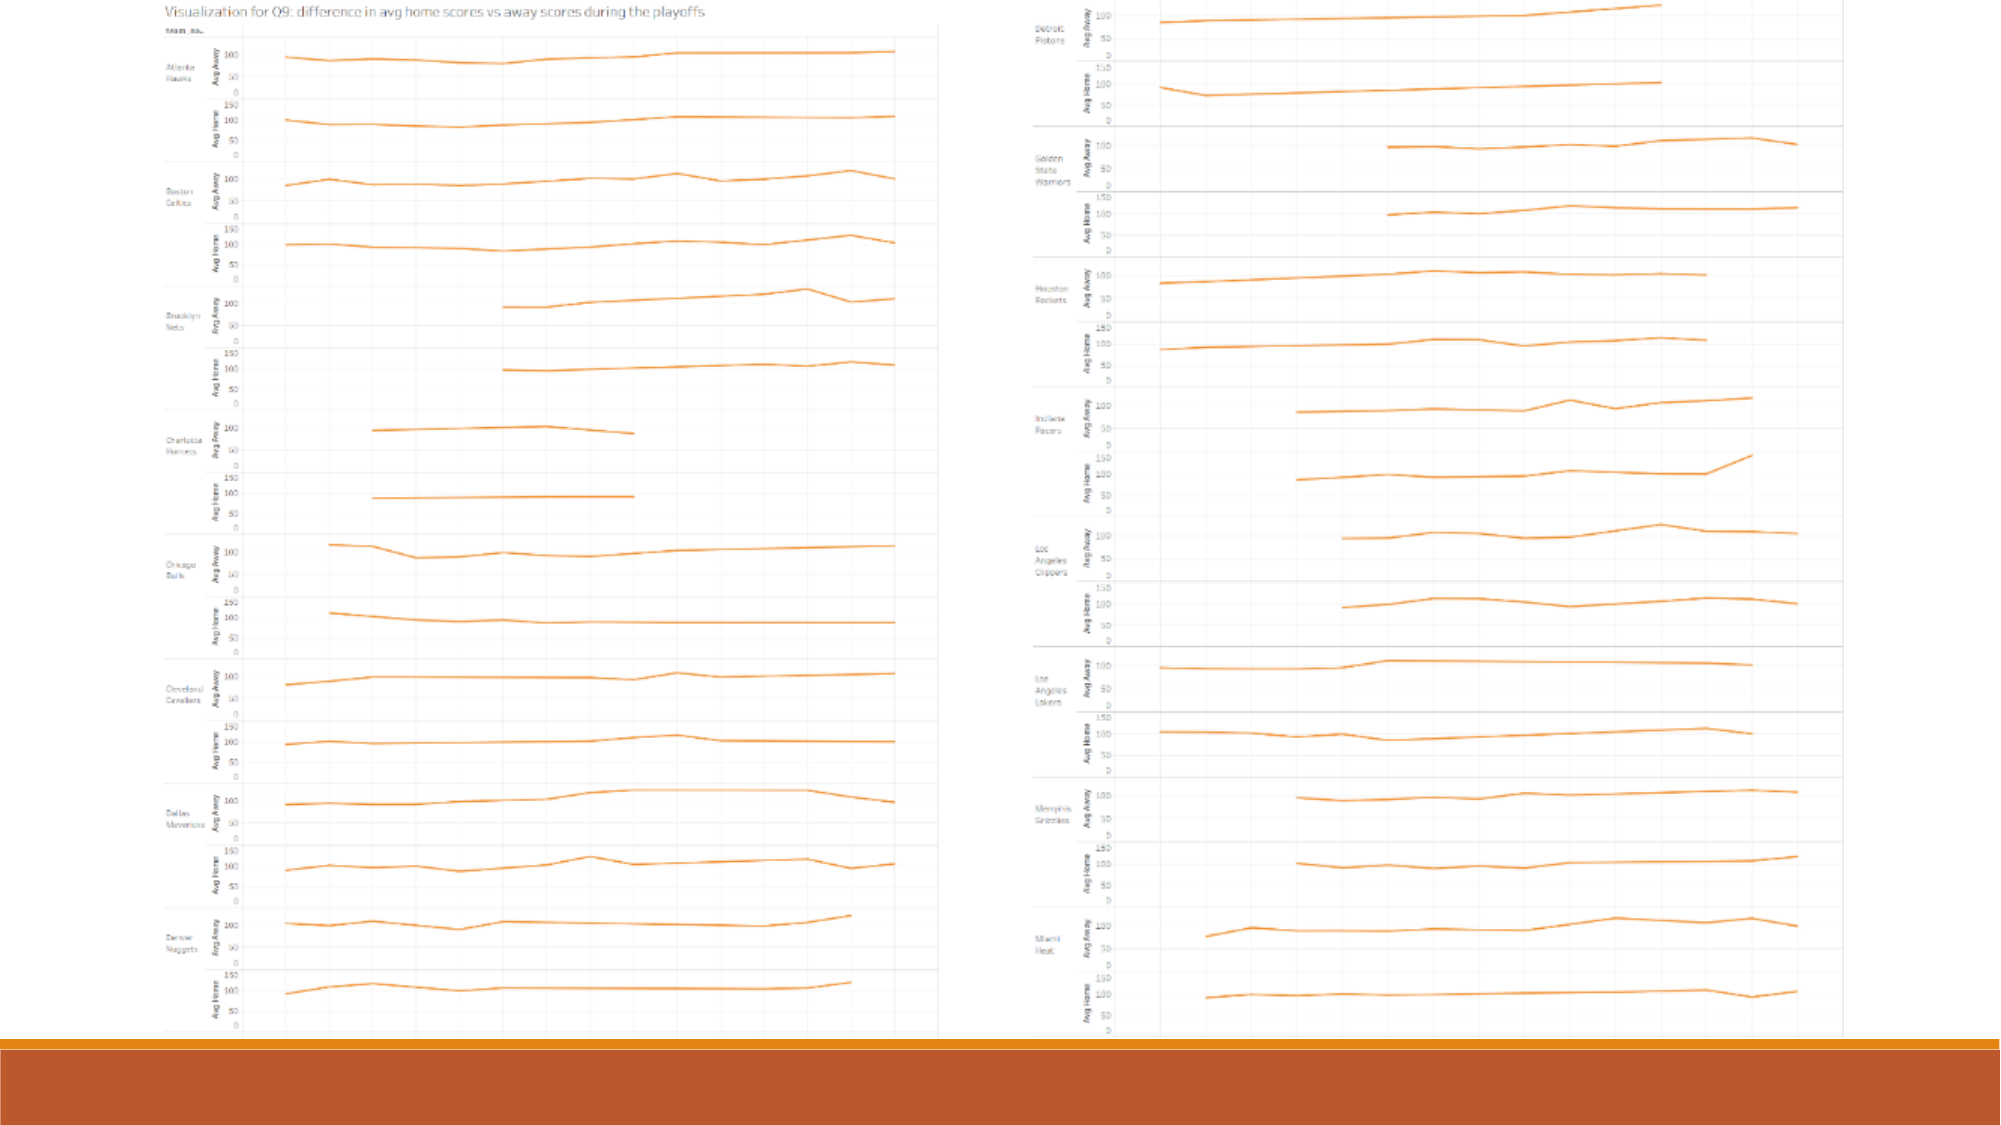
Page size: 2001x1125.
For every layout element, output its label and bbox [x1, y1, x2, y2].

picture [162, 0, 940, 1038]
picture [1032, 0, 1845, 1038]
